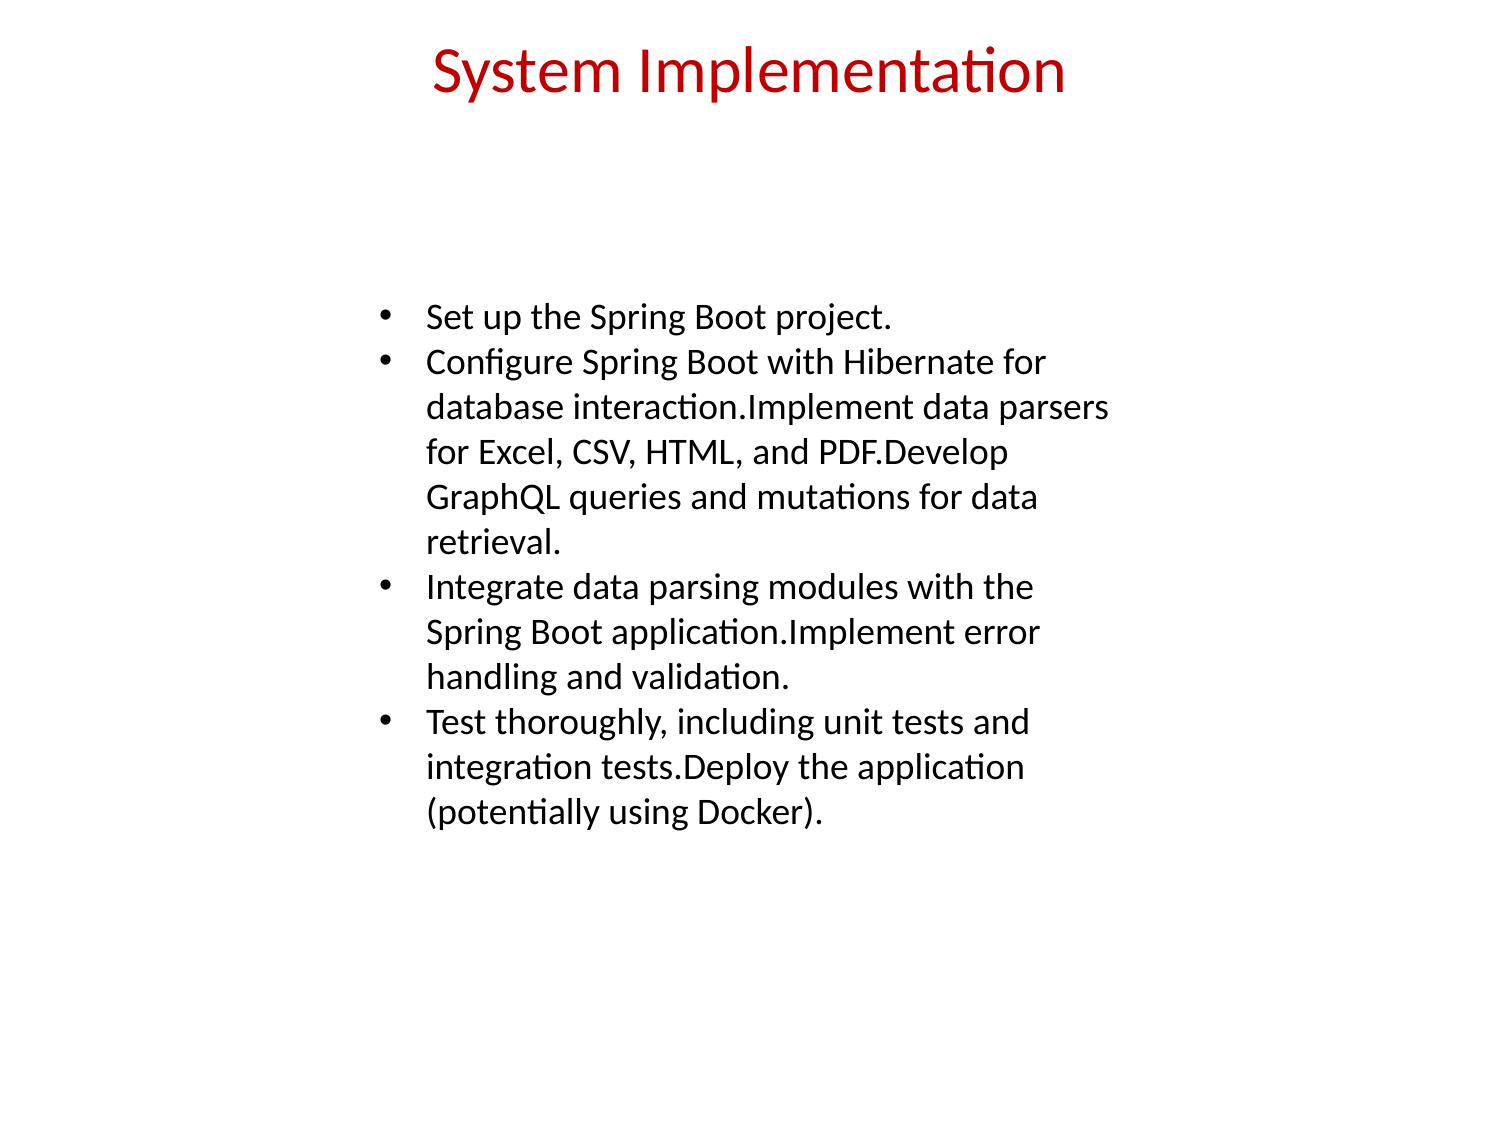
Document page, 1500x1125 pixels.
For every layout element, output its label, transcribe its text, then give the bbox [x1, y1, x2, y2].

title System Implementation [103, 27, 1397, 115]
text_box Set up the Spring Boot project. Configure Spring Boot with Hibernate for database interaction.Implement data parsers for Excel, CSV, HTML, and PDF.Develop GraphQL queries and mutations for data retrieval. Integrate data parsing modules with the Spring Boot application.Implement error handling and validation. Test thoroughly, including unit tests and integration tests.Deploy the application (potentially using Docker). [364, 284, 1136, 840]
